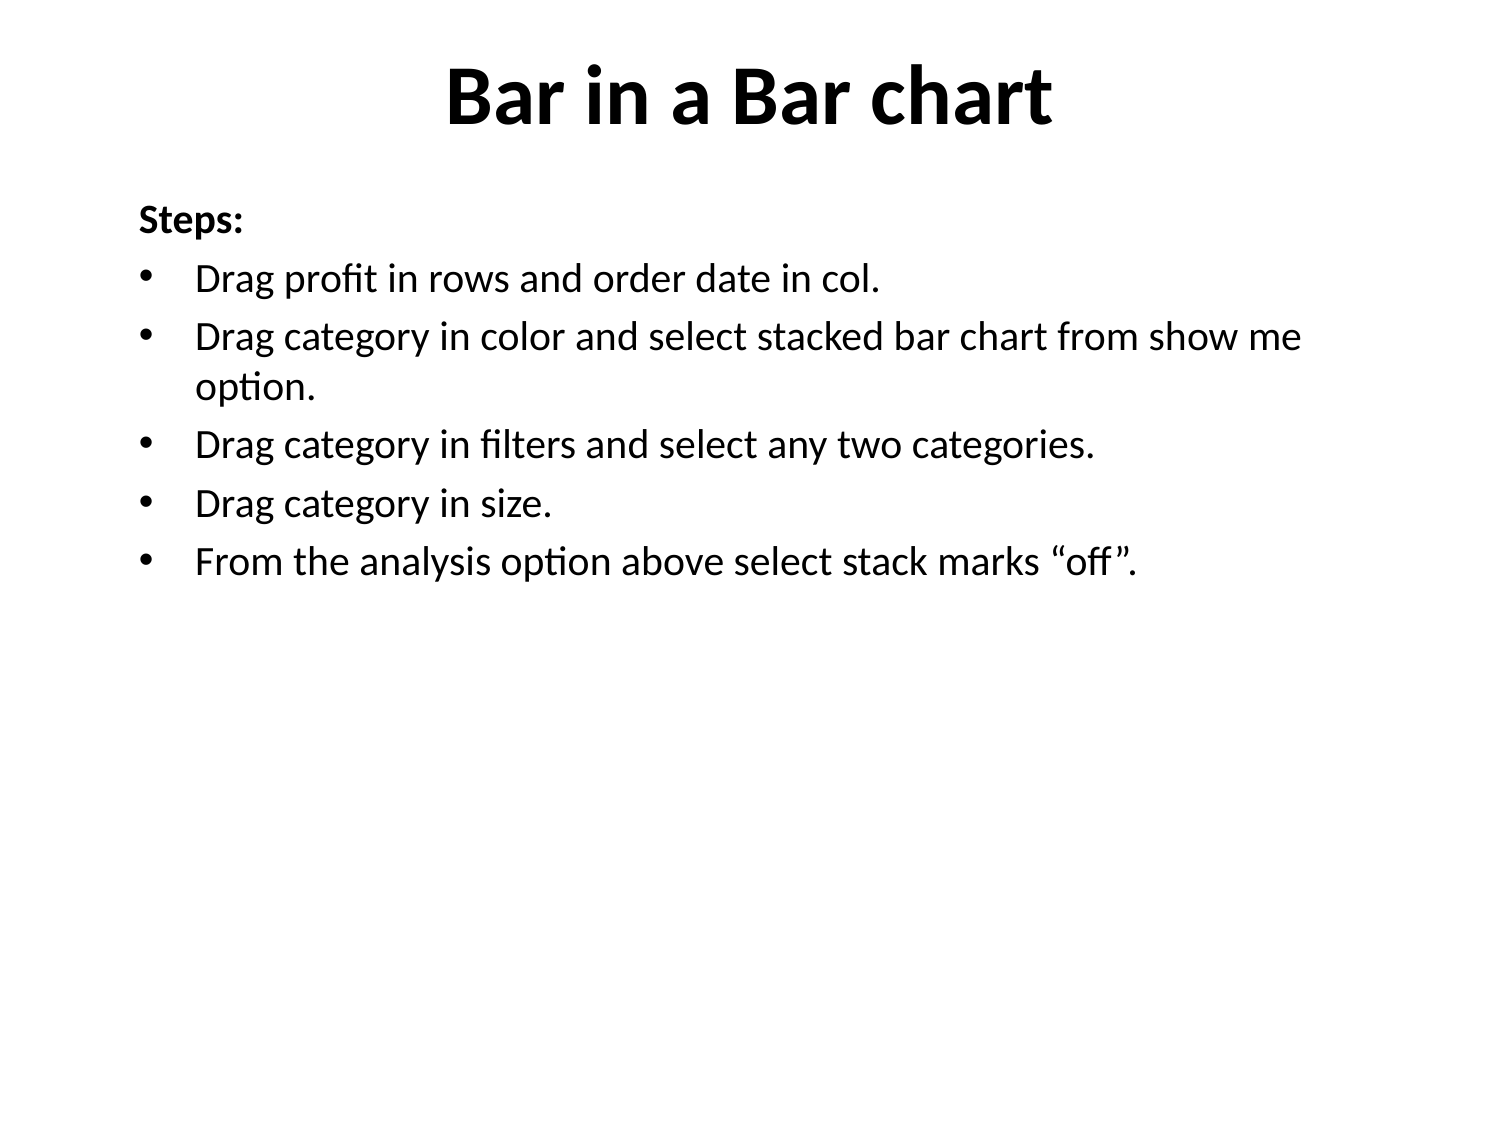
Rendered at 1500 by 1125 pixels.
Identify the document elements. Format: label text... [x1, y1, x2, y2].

title Bar in a Bar chart [112, 30, 1388, 149]
subtitle Steps: Drag profit in rows and order date in col. Drag category in color and select stacked bar chart from show me option. Drag category in filters and select any two categories. Drag category in size. From the analysis option above select stack marks “off”. [123, 184, 1424, 1059]
